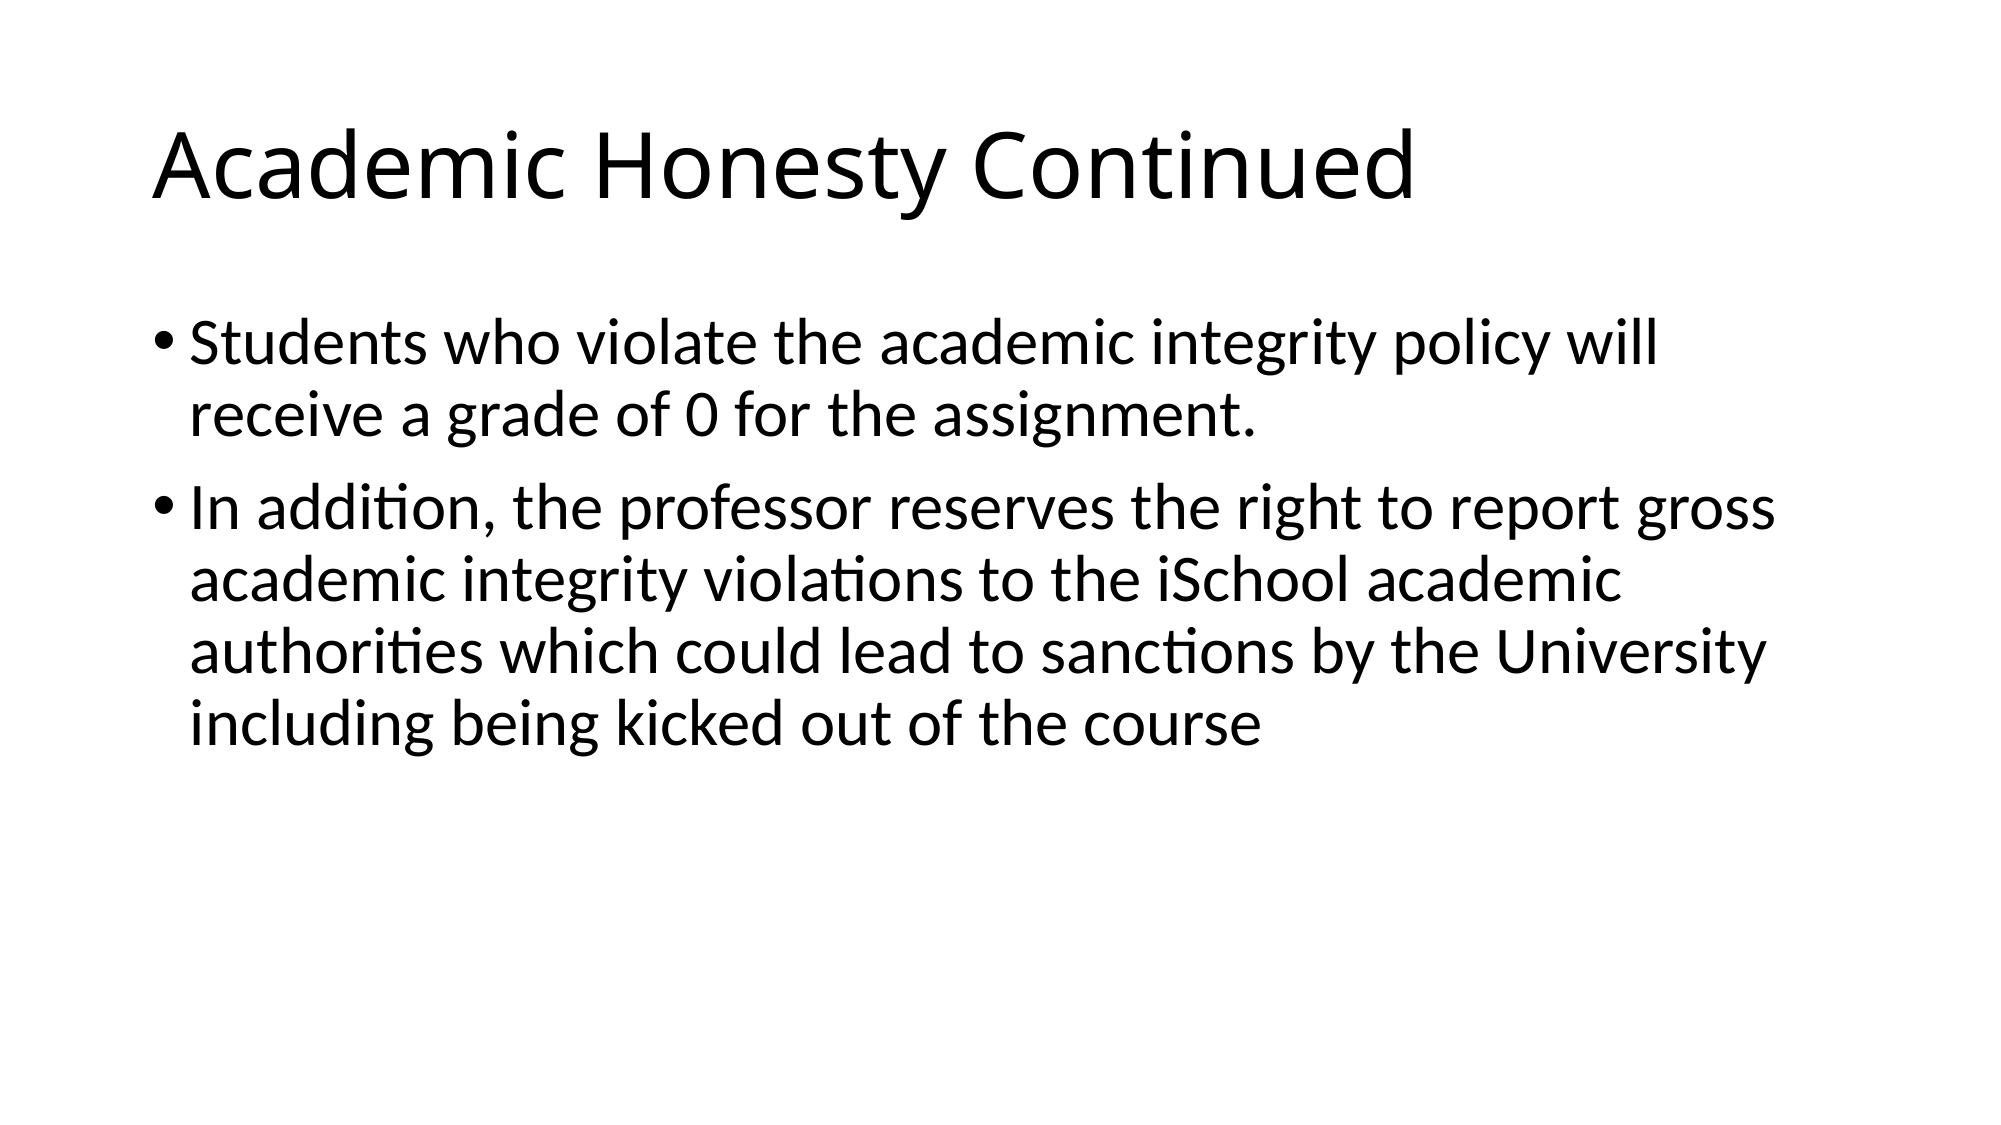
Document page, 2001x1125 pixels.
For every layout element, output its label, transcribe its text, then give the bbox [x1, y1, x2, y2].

list Students who violate the academic integrity policy will receive a grade of 0 for the assignment. In addition, the professor reserves the right to report gross academic integrity violations to the iSchool academic authorities which could lead to sanctions by the University including being kicked out of the course [137, 299, 1863, 1014]
title Academic Honesty Continued [137, 59, 1863, 278]
